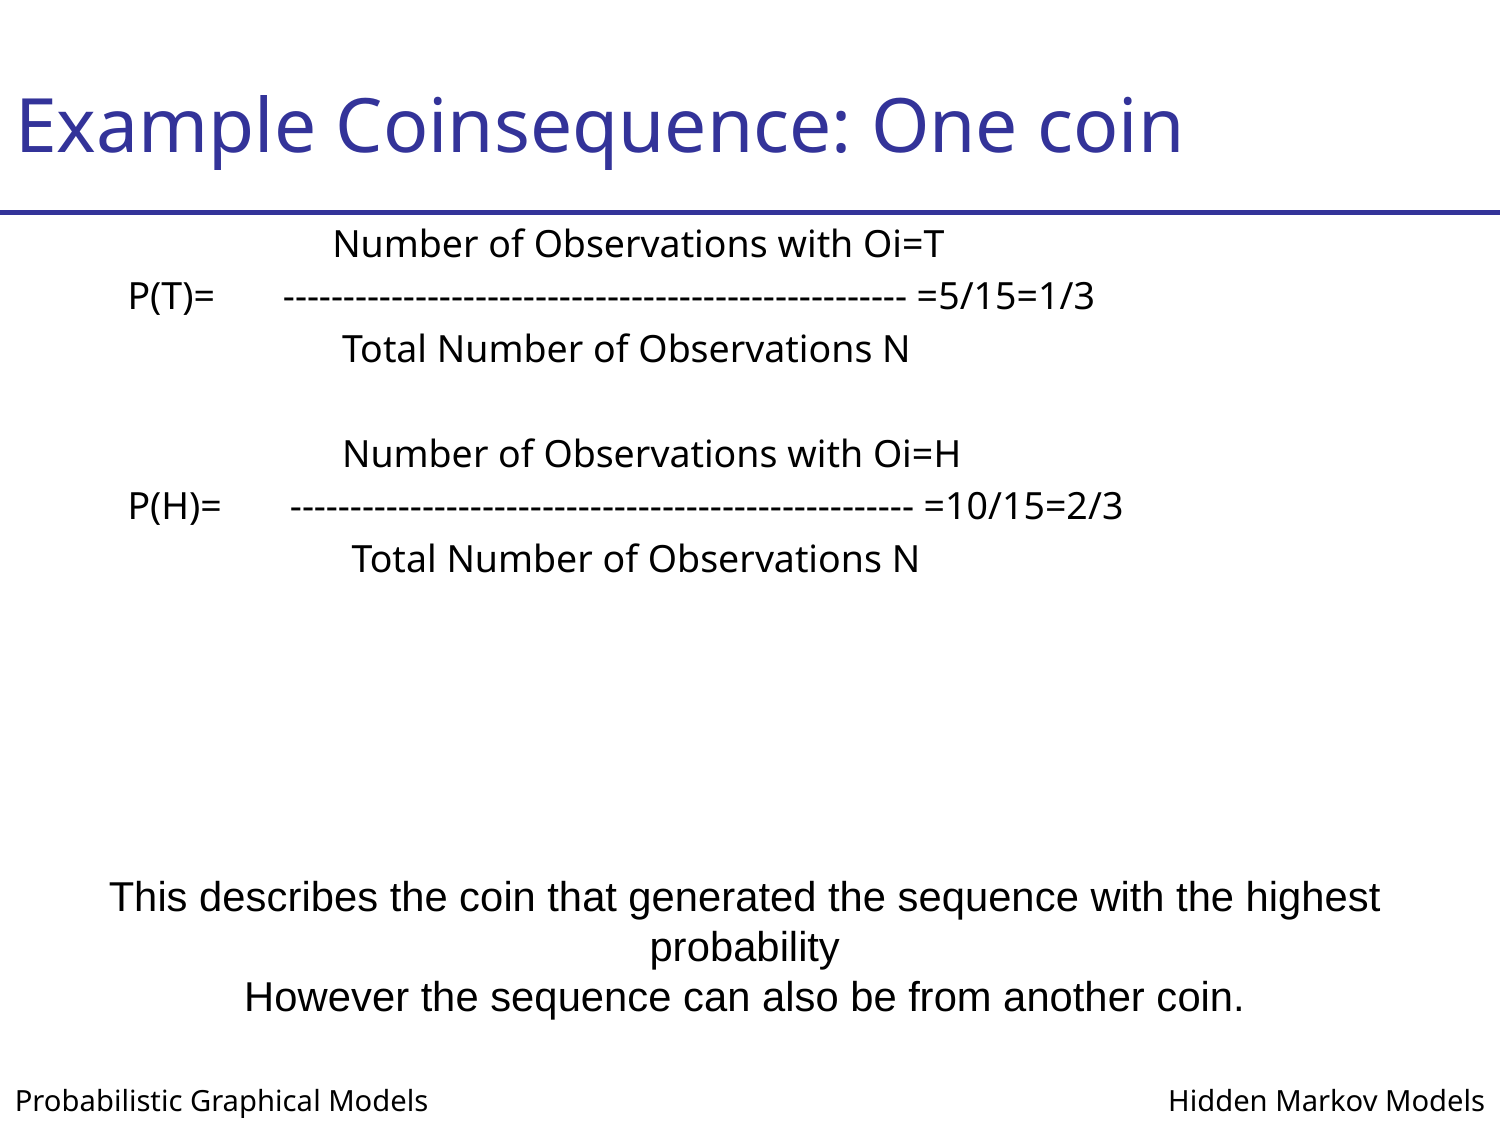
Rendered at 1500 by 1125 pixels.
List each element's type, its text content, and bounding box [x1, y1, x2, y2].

text_box This describes the coin that generated the sequence with the highest probability However the sequence can also be from another coin. [0, 862, 1490, 1028]
list Number of Observations with Oi=T P(T)= ---------------------------------------------------- =5/15=1/3 Total Number of Observations N Number of Observations with Oi=H P(H)= ---------------------------------------------------- =10/15=2/3 Total Number of Observations N [112, 212, 1438, 825]
title Example Coinsequence: One coin [0, 24, 1338, 175]
